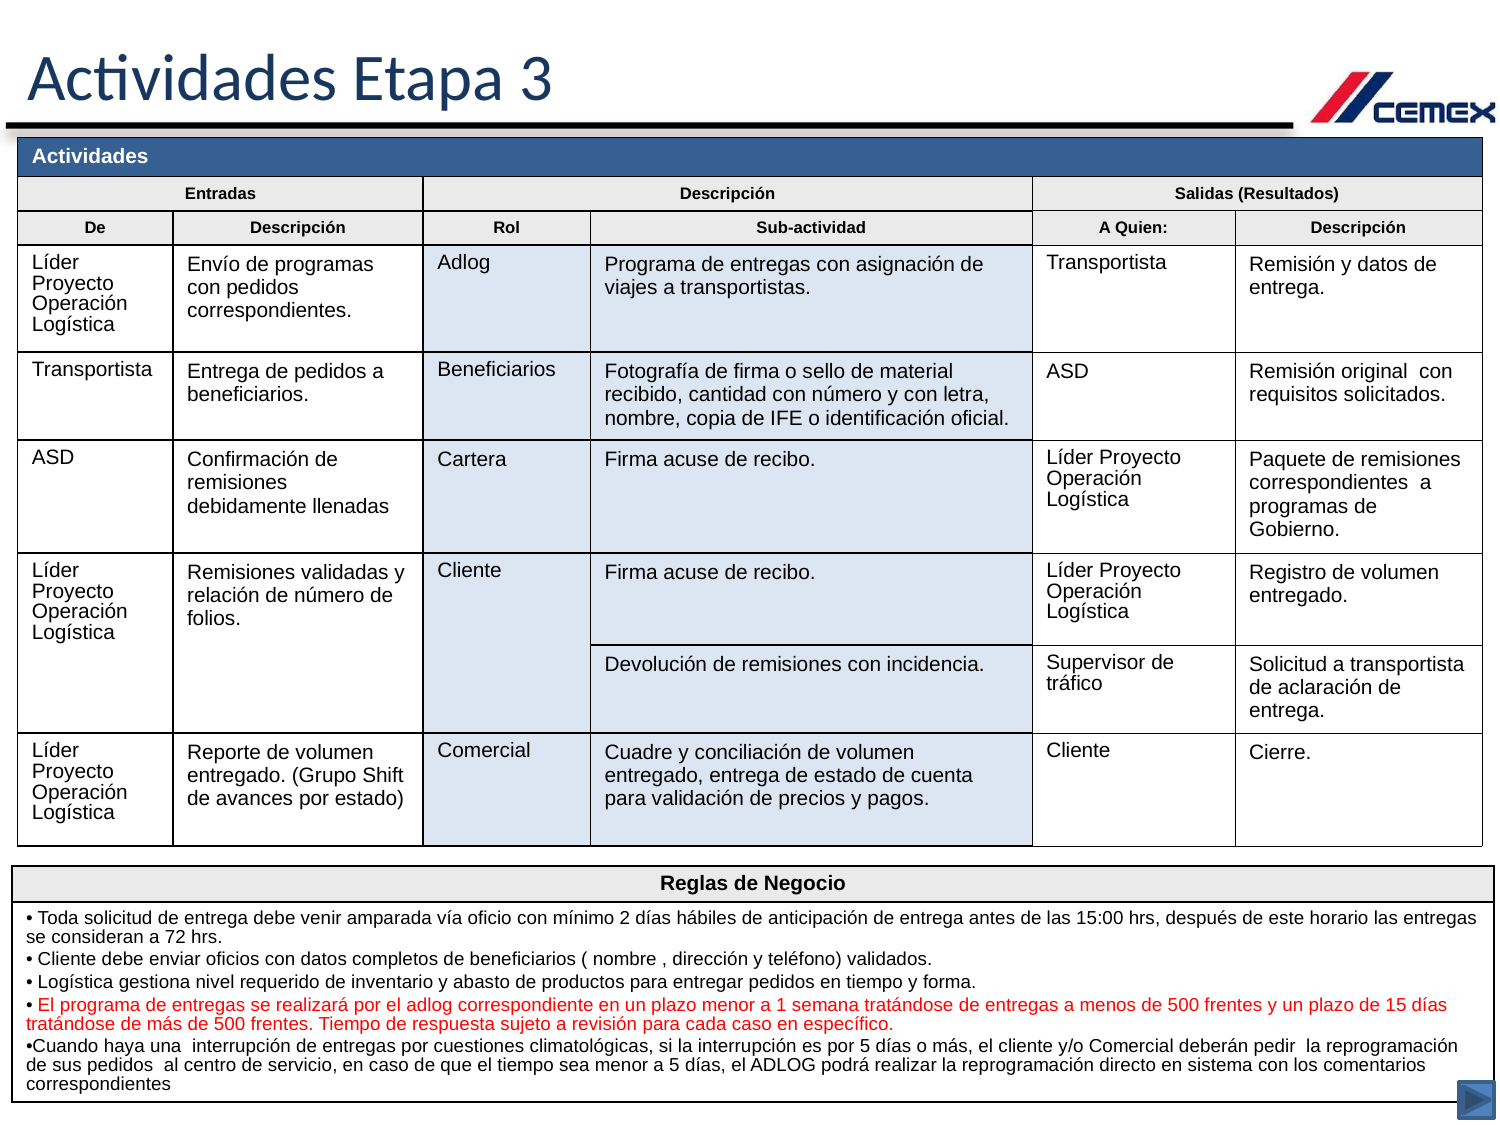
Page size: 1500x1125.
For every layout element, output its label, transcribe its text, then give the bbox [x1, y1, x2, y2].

table_cell Líder Proyecto Operación Logística [18, 246, 172, 351]
table_cell Cuadre y conciliación de volumen entregado, entrega de estado de cuenta para validación de precios y pagos. [591, 734, 1032, 845]
table_cell Descripción [1236, 211, 1482, 245]
table_header Reglas de Negocio [13, 867, 1493, 901]
table_cell Envío de programas con pedidos correspondientes. [174, 246, 422, 351]
table_cell Programa de entregas con asignación de viajes a transportistas. [591, 246, 1032, 351]
table_cell Cliente [1033, 734, 1235, 846]
table_cell Transportista [18, 353, 172, 439]
table_cell De [18, 212, 172, 244]
table_cell Descripción [424, 177, 1032, 210]
table_cell Comercial [424, 734, 590, 845]
table_cell Entrega de pedidos a beneficiarios. [174, 353, 422, 439]
table_cell Entradas [18, 177, 422, 210]
table_cell Remisión original con requisitos solicitados. [1236, 353, 1482, 440]
table_cell Remisión y datos de entrega. [1236, 246, 1482, 352]
table_cell Salidas (Resultados) [1033, 177, 1482, 210]
table_cell ASD [18, 441, 172, 552]
table_cell Firma acuse de recibo. [591, 441, 1032, 552]
table_cell Descripción [174, 212, 422, 244]
table_cell Beneficiarios [424, 353, 590, 439]
table_header Actividades [18, 138, 1482, 176]
table_cell Cliente [424, 554, 590, 732]
picture [1304, 65, 1500, 126]
table_cell Remisiones validadas y relación de número de folios. [174, 554, 422, 732]
table_cell ASD [1033, 353, 1235, 440]
table_cell Fotografía de firma o sello de material recibido, cantidad con número y con letra, nombre, copia de IFE o identificación oficial. [591, 353, 1032, 439]
table_cell Cartera [424, 441, 590, 552]
table_cell Registro de volumen entregado. [1236, 554, 1482, 645]
table_cell Líder Proyecto Operación Logística [1033, 554, 1235, 645]
table_cell Transportista [1033, 246, 1235, 352]
table_cell Confirmación de remisiones debidamente llenadas [174, 441, 422, 552]
table_cell Toda solicitud de entrega debe venir amparada vía oficio con mínimo 2 días hábiles de anticipación de entrega antes de las 15:00 hrs, después de este horario las entregas se consideran a 72 hrs. Cliente debe enviar oficios con datos completos de beneficiarios ( nombre , dirección y teléfono) validados. Logística gestiona nivel requerido de inventario y abasto de productos para entregar pedidos en tiempo y forma. El programa de entregas se realizará por el adlog correspondiente en un plazo menor a 1 semana tratándose de entregas a menos de 500 frentes y un plazo de 15 días tratándose de más de 500 frentes. Tiempo de respuesta sujeto a revisión para cada caso en específico. Cuando haya una interrupción de entregas por cuestiones climatológicas, si la interrupción es por 5 días o más, el cliente y/o Comercial deberán pedir la reprogramación de sus pedidos al centro de servicio, en caso de que el tiempo sea menor a 5 días, el ADLOG podrá realizar la reprogramación directo en sistema con los comentarios correspondientes [13, 903, 1493, 1101]
table_cell Firma acuse de recibo. [591, 554, 1032, 644]
table_cell Adlog [424, 246, 590, 351]
table_cell Líder Proyecto Operación Logística [1033, 441, 1235, 553]
table_cell Líder Proyecto Operación Logística [18, 554, 172, 732]
table_cell Devolución de remisiones con incidencia. [591, 646, 1032, 732]
text_box Actividades Etapa 3 [12, 17, 1200, 121]
table_cell Reporte de volumen entregado. (Grupo Shift de avances por estado) [174, 734, 422, 845]
table_cell Cierre. [1236, 734, 1482, 846]
table_cell Supervisor de tráfico [1033, 646, 1235, 733]
table_cell Solicitud a transportista de aclaración de entrega. [1236, 646, 1482, 733]
table_cell Paquete de remisiones correspondientes a programas de Gobierno. [1236, 441, 1482, 553]
text_box [1457, 1080, 1496, 1120]
table_cell A Quien: [1033, 211, 1235, 245]
table_cell Rol [424, 212, 590, 244]
table_cell Sub-actividad [591, 212, 1032, 244]
table_cell Líder Proyecto Operación Logística [18, 734, 172, 845]
